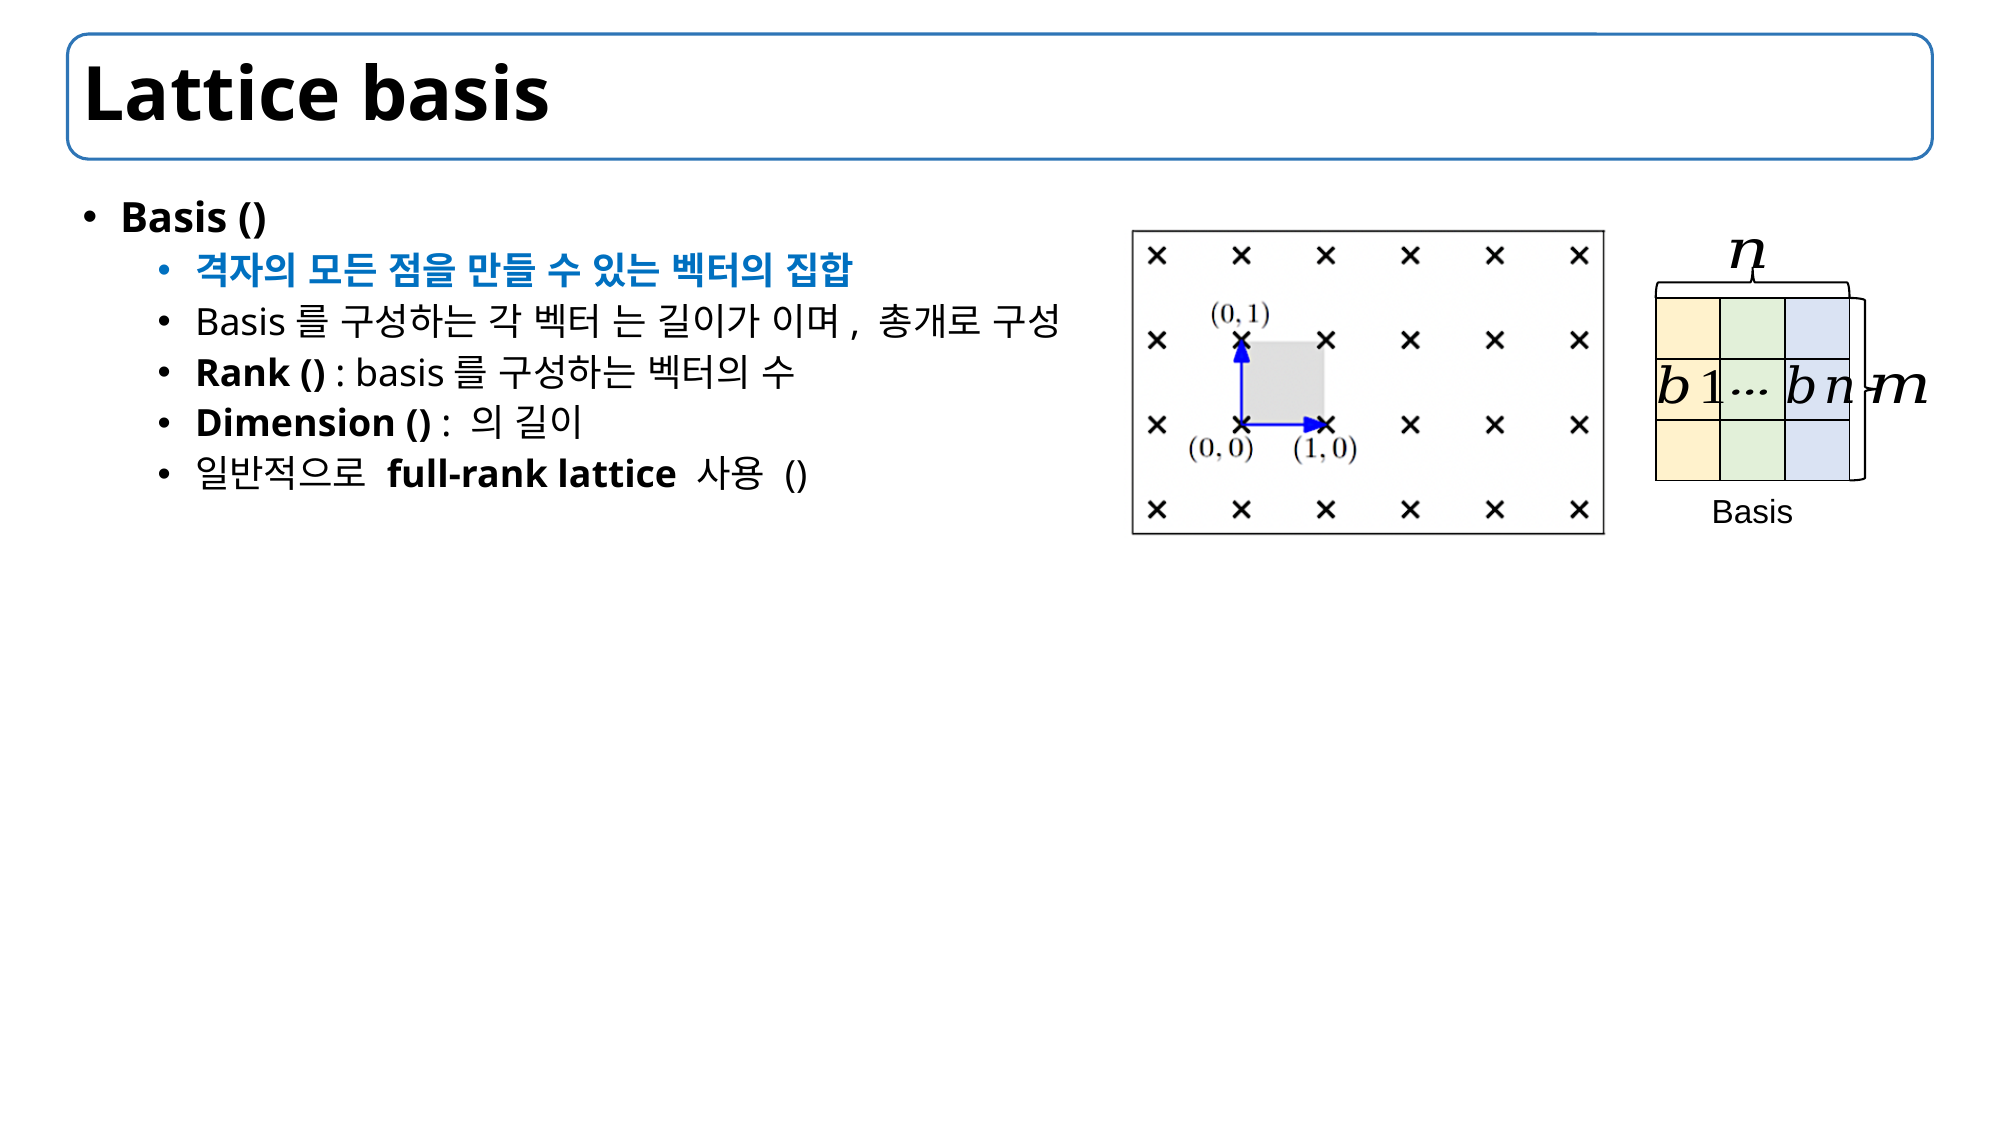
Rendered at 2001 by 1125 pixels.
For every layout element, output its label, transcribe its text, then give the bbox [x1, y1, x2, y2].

table_header [1657, 299, 1719, 358]
text_box [1849, 297, 1881, 481]
table_header [1721, 299, 1784, 358]
table_header [1786, 299, 1849, 358]
table_cell [1786, 360, 1849, 419]
table_cell [1657, 360, 1719, 419]
title Lattice basis [67, 34, 1933, 160]
table_cell [1657, 421, 1719, 480]
text_box [1655, 266, 1851, 299]
text_box Basis [1668, 482, 1837, 538]
table_cell [1786, 421, 1849, 480]
table_cell [1721, 360, 1784, 419]
table_cell [1721, 421, 1784, 480]
picture [1123, 229, 1610, 539]
